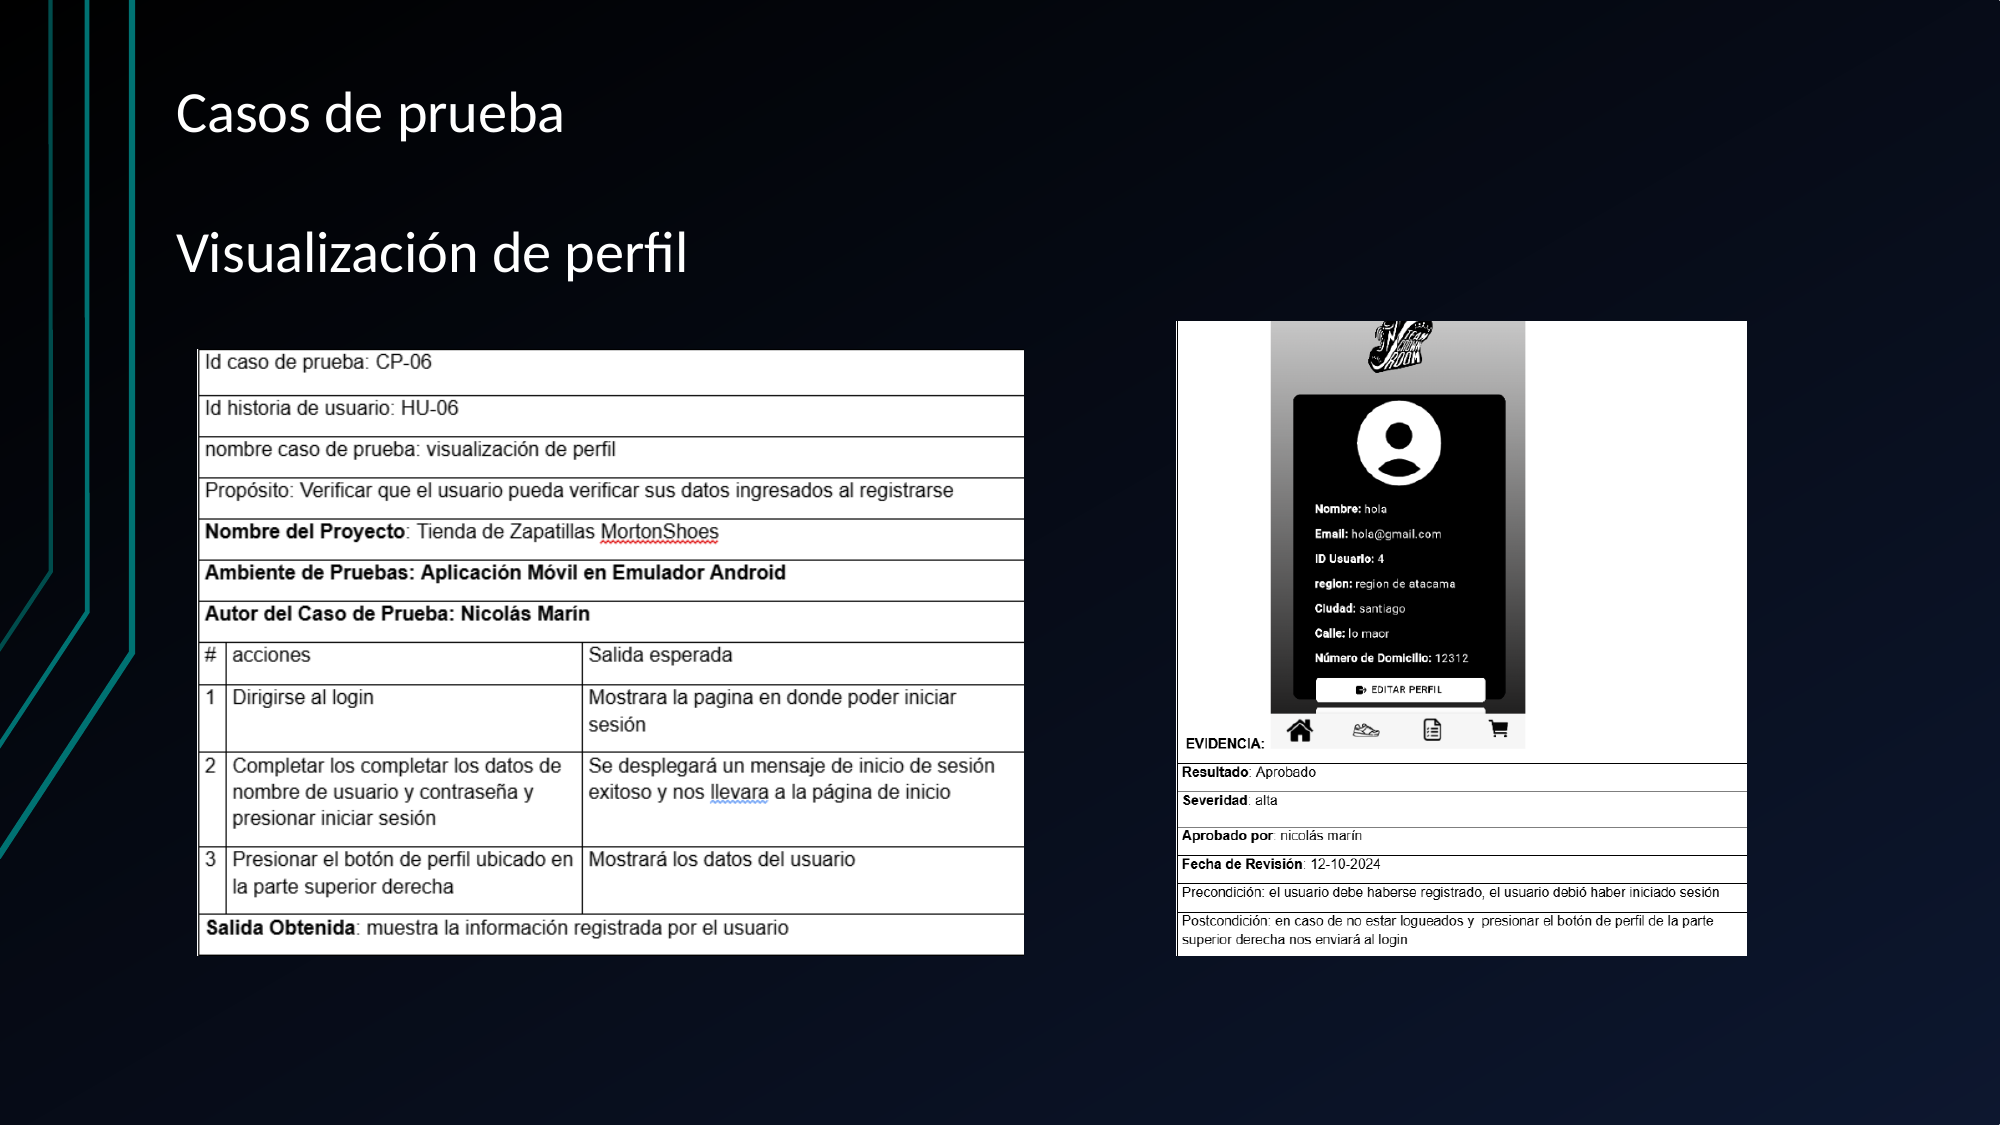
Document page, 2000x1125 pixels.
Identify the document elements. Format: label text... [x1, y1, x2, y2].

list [1176, 321, 1747, 956]
text_box Casos de prueba Visualización de perfil [161, 66, 1886, 292]
picture [197, 349, 1024, 956]
